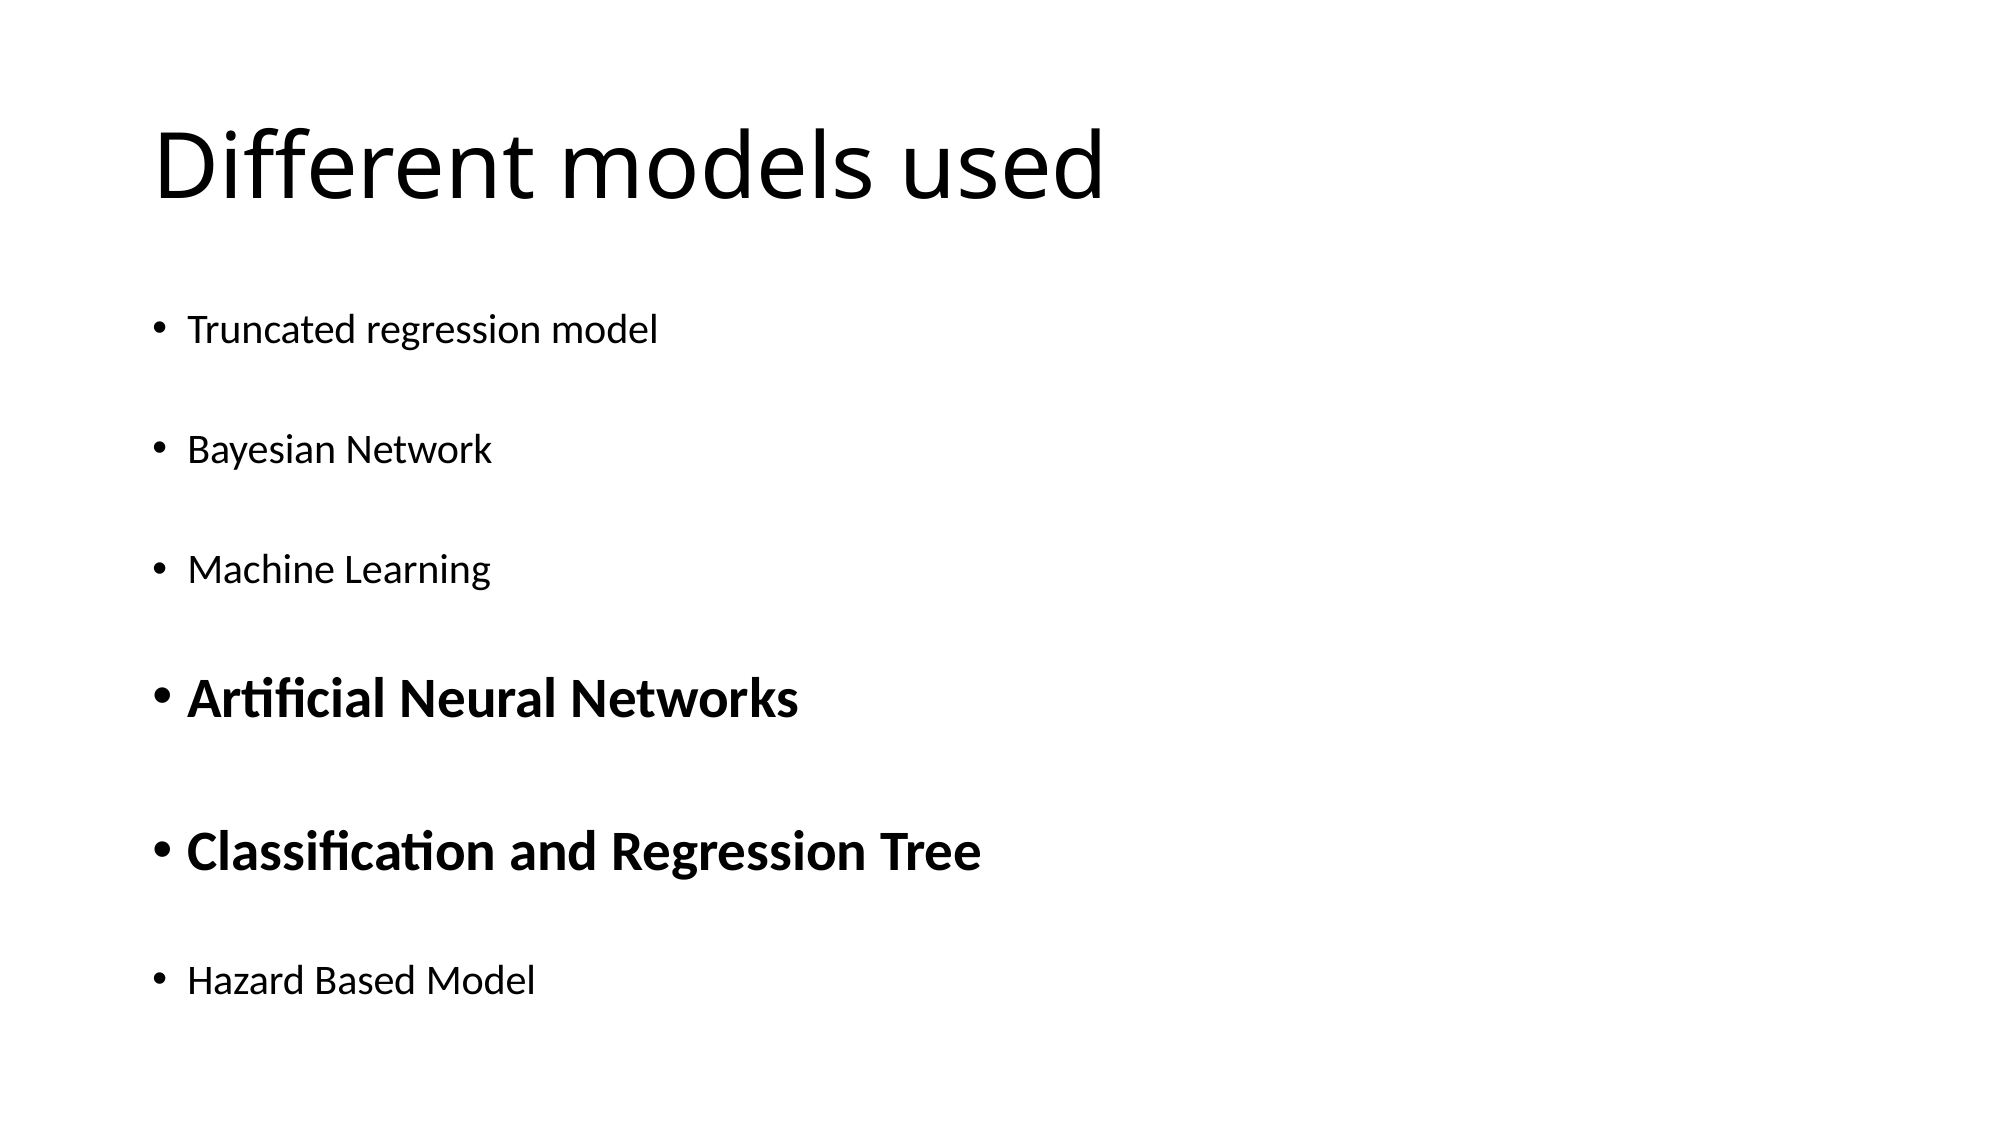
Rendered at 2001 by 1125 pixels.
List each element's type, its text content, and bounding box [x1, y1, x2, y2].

list Truncated regression model Bayesian Network Machine Learning Artificial Neural Networks Classification and Regression Tree Hazard Based Model [137, 299, 1863, 1014]
title Different models used [137, 59, 1863, 278]
